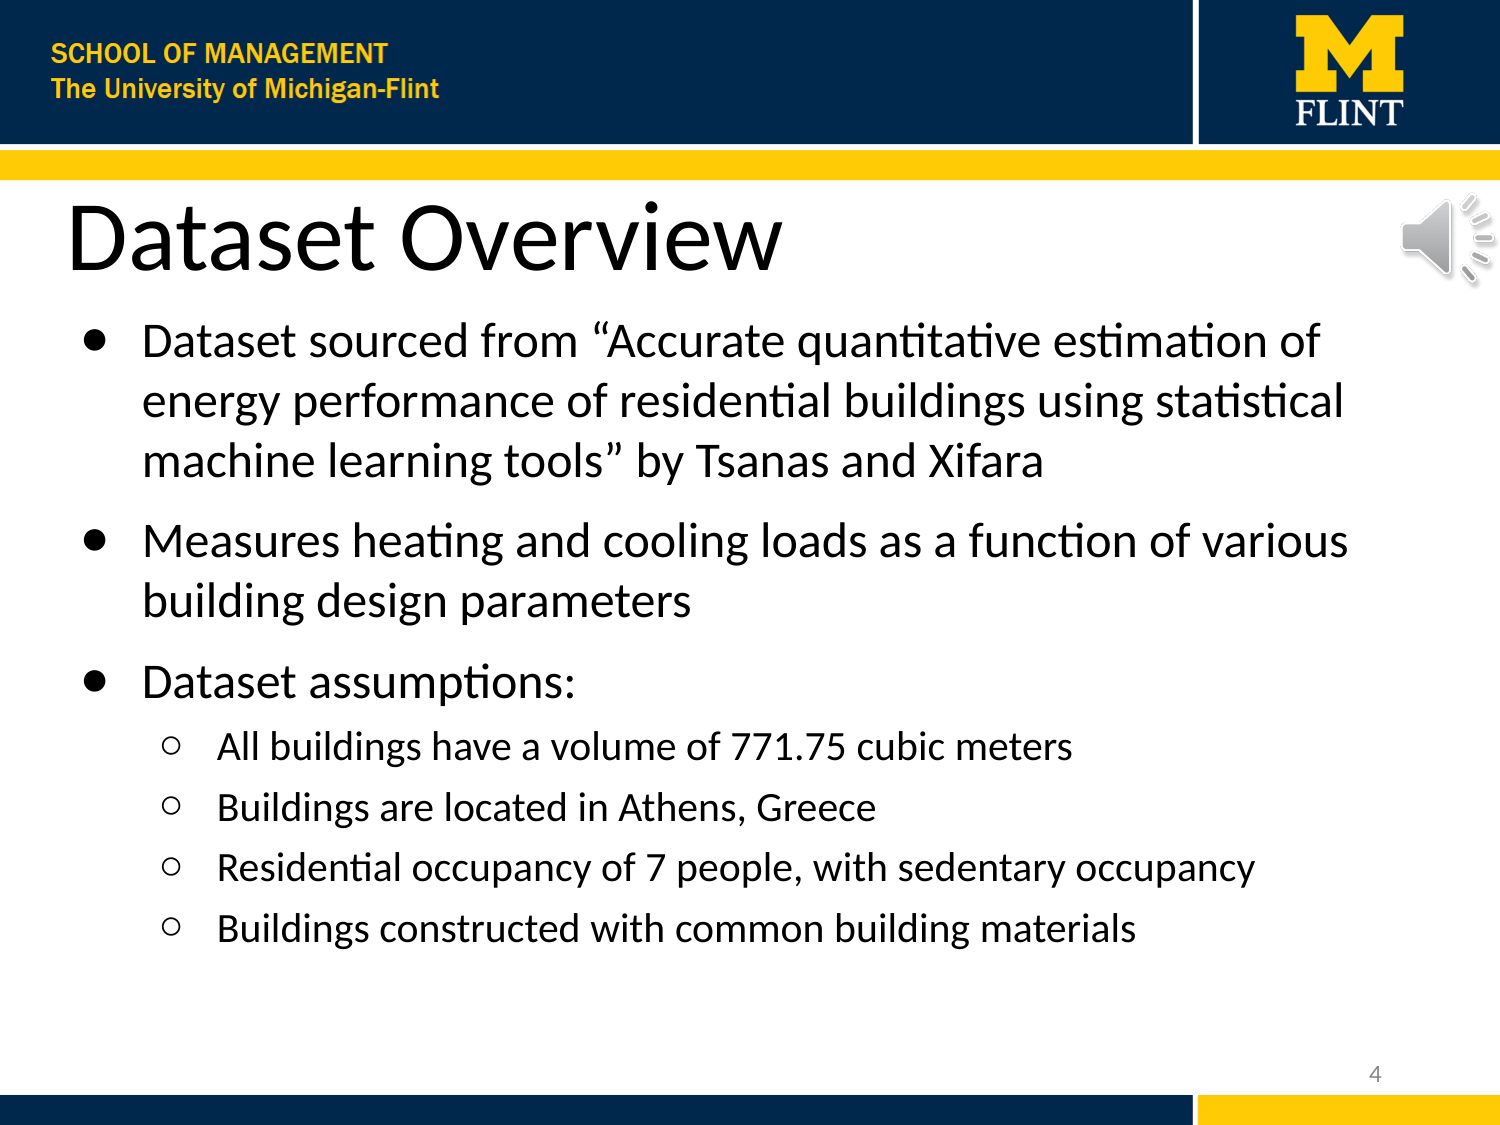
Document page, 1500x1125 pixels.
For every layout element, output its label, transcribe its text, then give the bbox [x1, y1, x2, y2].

picture [0, 0, 1500, 1125]
title Dataset Overview [51, 181, 1449, 300]
slide_number ‹#› [1059, 1042, 1397, 1103]
list Dataset sourced from “Accurate quantitative estimation of energy performance of residential buildings using statistical machine learning tools” by Tsanas and Xifara Measures heating and cooling loads as a function of various building design parameters Dataset assumptions: All buildings have a volume of 771.75 cubic meters Buildings are located in Athens, Greece Residential occupancy of 7 people, with sedentary occupancy Buildings constructed with common building materials [51, 300, 1449, 1043]
